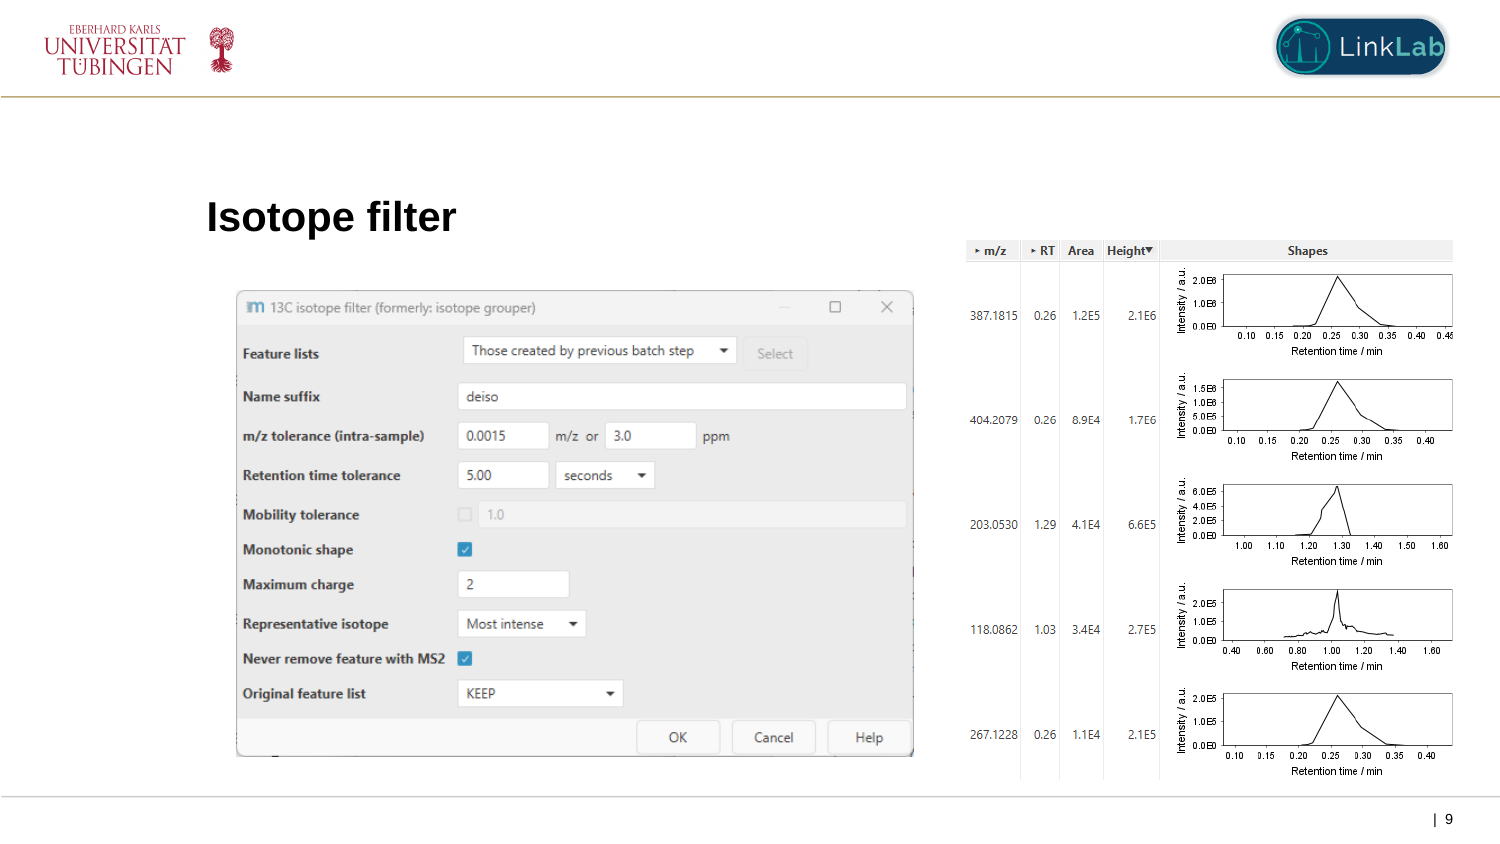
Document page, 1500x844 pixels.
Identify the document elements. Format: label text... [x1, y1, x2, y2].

list Isotope filter [206, 135, 1453, 241]
picture [966, 240, 1453, 780]
picture [1276, 18, 1446, 75]
picture [44, 25, 234, 75]
picture [235, 290, 914, 758]
